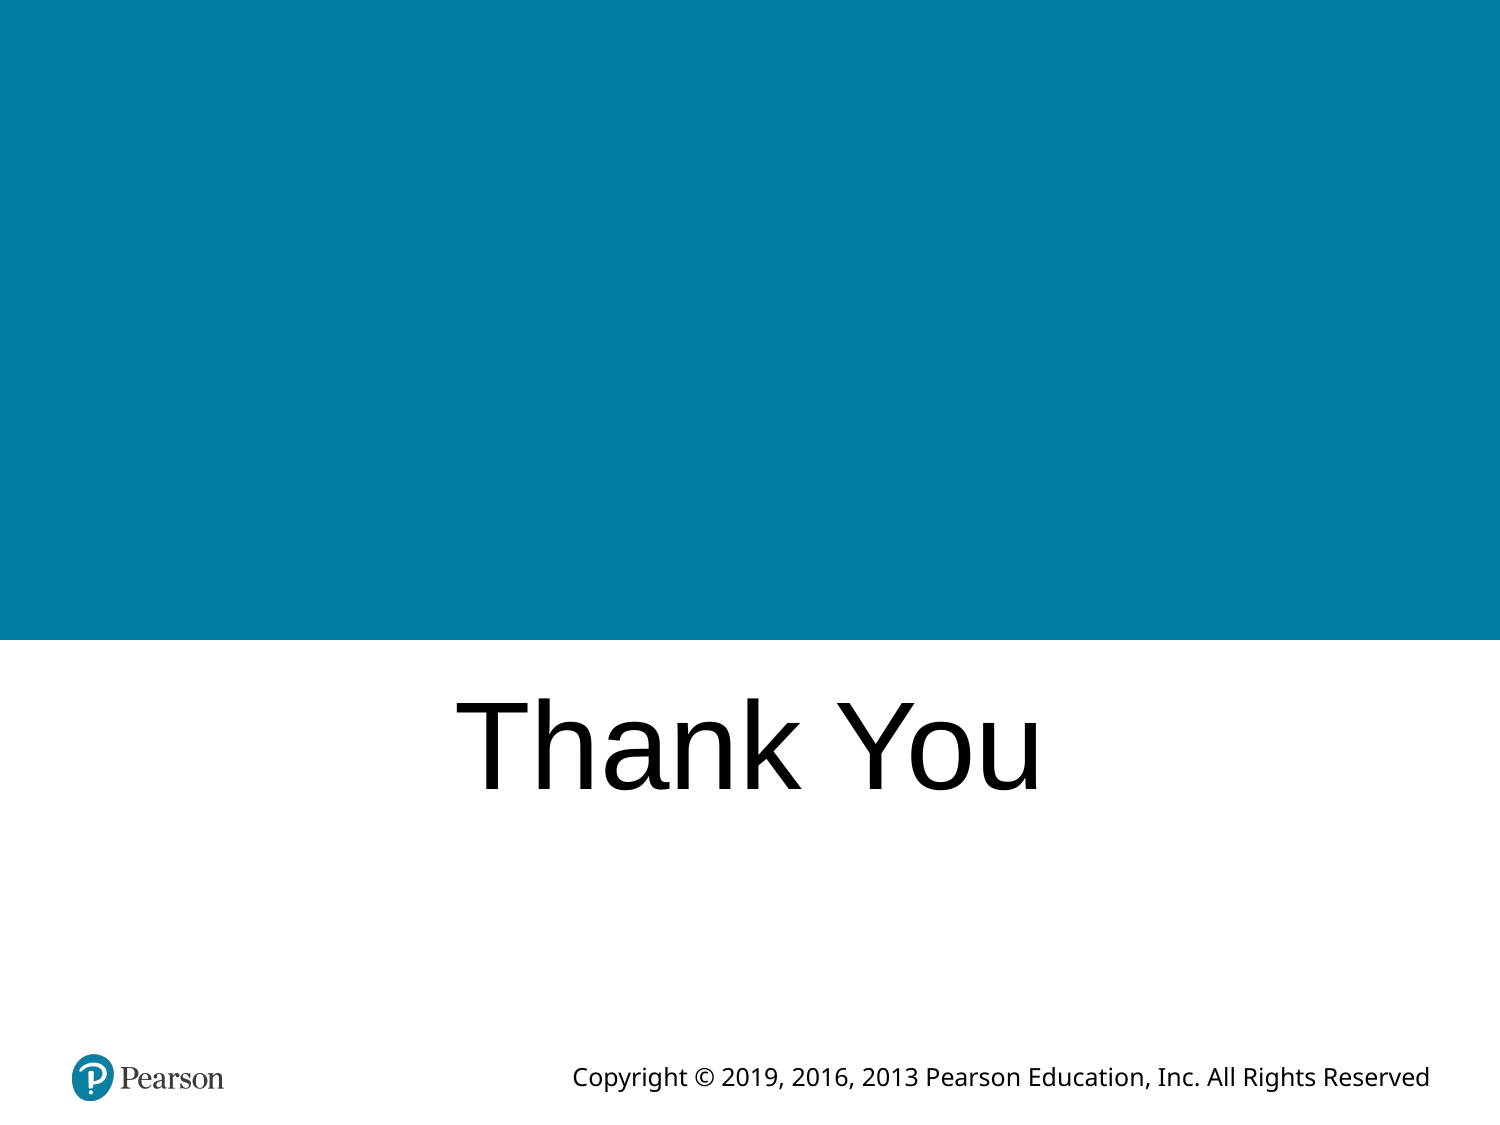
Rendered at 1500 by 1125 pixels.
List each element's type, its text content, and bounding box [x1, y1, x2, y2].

picture [72, 1087, 83, 1101]
subtitle Thank You [110, 650, 1390, 938]
picture [72, 1054, 88, 1070]
picture [80, 1063, 106, 1088]
picture [98, 1054, 224, 1101]
